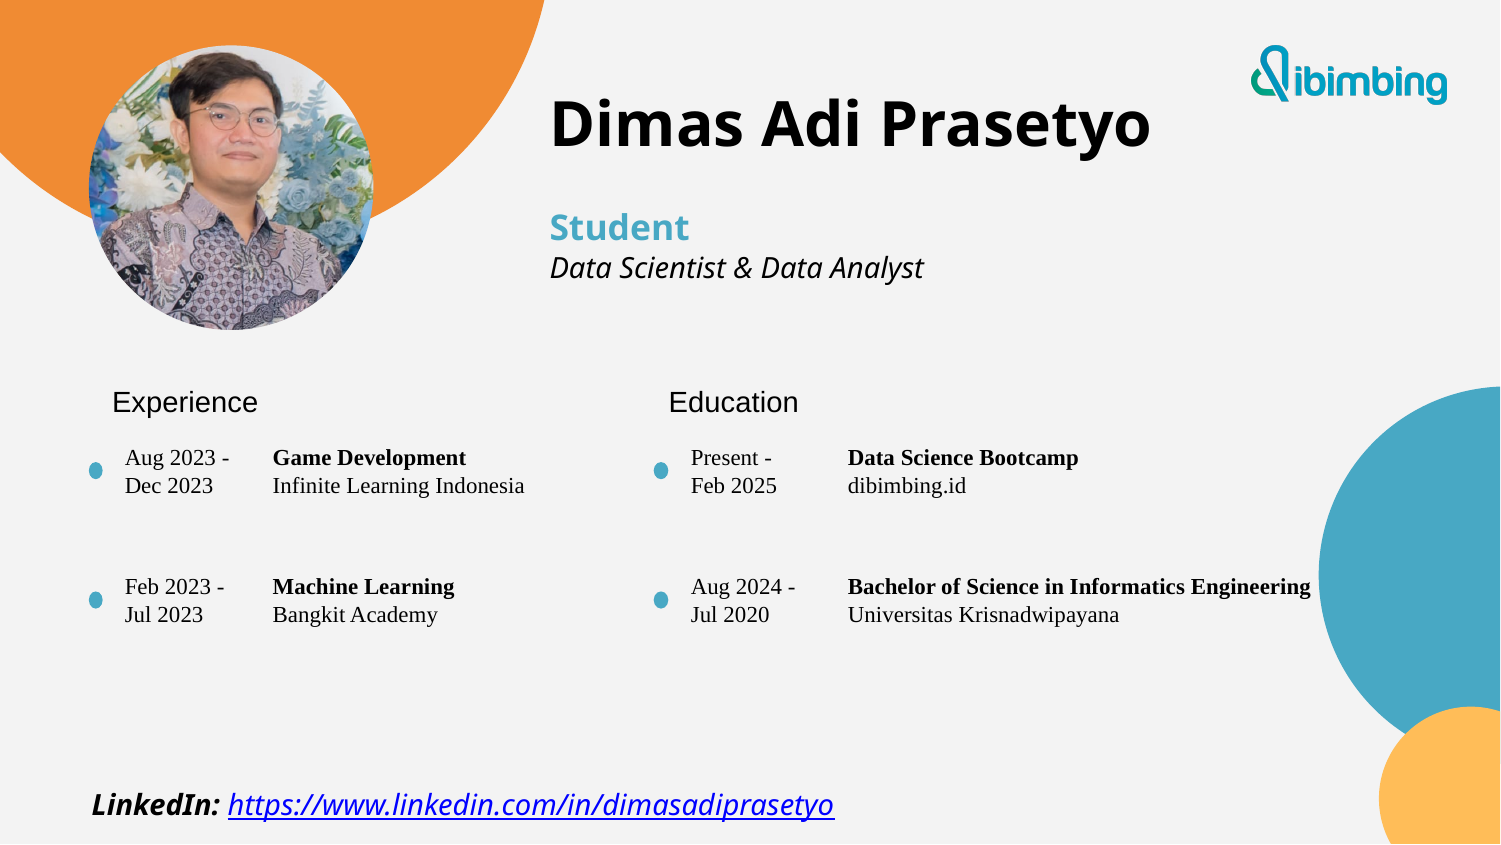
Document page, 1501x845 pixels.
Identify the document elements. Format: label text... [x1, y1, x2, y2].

text_box [88, 591, 103, 609]
text_box Experience [88, 368, 581, 434]
picture [88, 45, 374, 331]
text_box Bachelor of Science in Informatics Engineering Universitas Krisnadwipayana [832, 557, 1344, 642]
text_box [1378, 706, 1501, 844]
text_box Student [534, 174, 1027, 229]
text_box [1319, 386, 1501, 734]
text_box Data Science Bootcamp dibimbing.id [832, 427, 1203, 513]
text_box LinkedIn: https://www.linkedin.com/in/dimasadiprasetyo [76, 765, 1112, 842]
text_box Dimas Adi Prasetyo [534, 80, 1191, 174]
text_box [88, 462, 103, 480]
text_box Aug 2023 - Dec 2023 [109, 427, 245, 513]
text_box Education [653, 368, 1177, 434]
picture [1250, 44, 1447, 105]
text_box Feb 2023 - Jul 2023 [109, 557, 245, 642]
text_box Aug 2024 - Jul 2020 [675, 557, 819, 642]
text_box Present - Feb 2025 [675, 427, 819, 513]
text_box Game Development Infinite Learning Indonesia [257, 427, 606, 513]
text_box [653, 462, 669, 480]
text_box [0, 0, 545, 216]
text_box Data Scientist & Data Analyst [534, 229, 1040, 300]
text_box [653, 591, 669, 609]
picture [1433, 78, 1441, 90]
text_box Machine Learning Bangkit Academy [257, 557, 581, 642]
